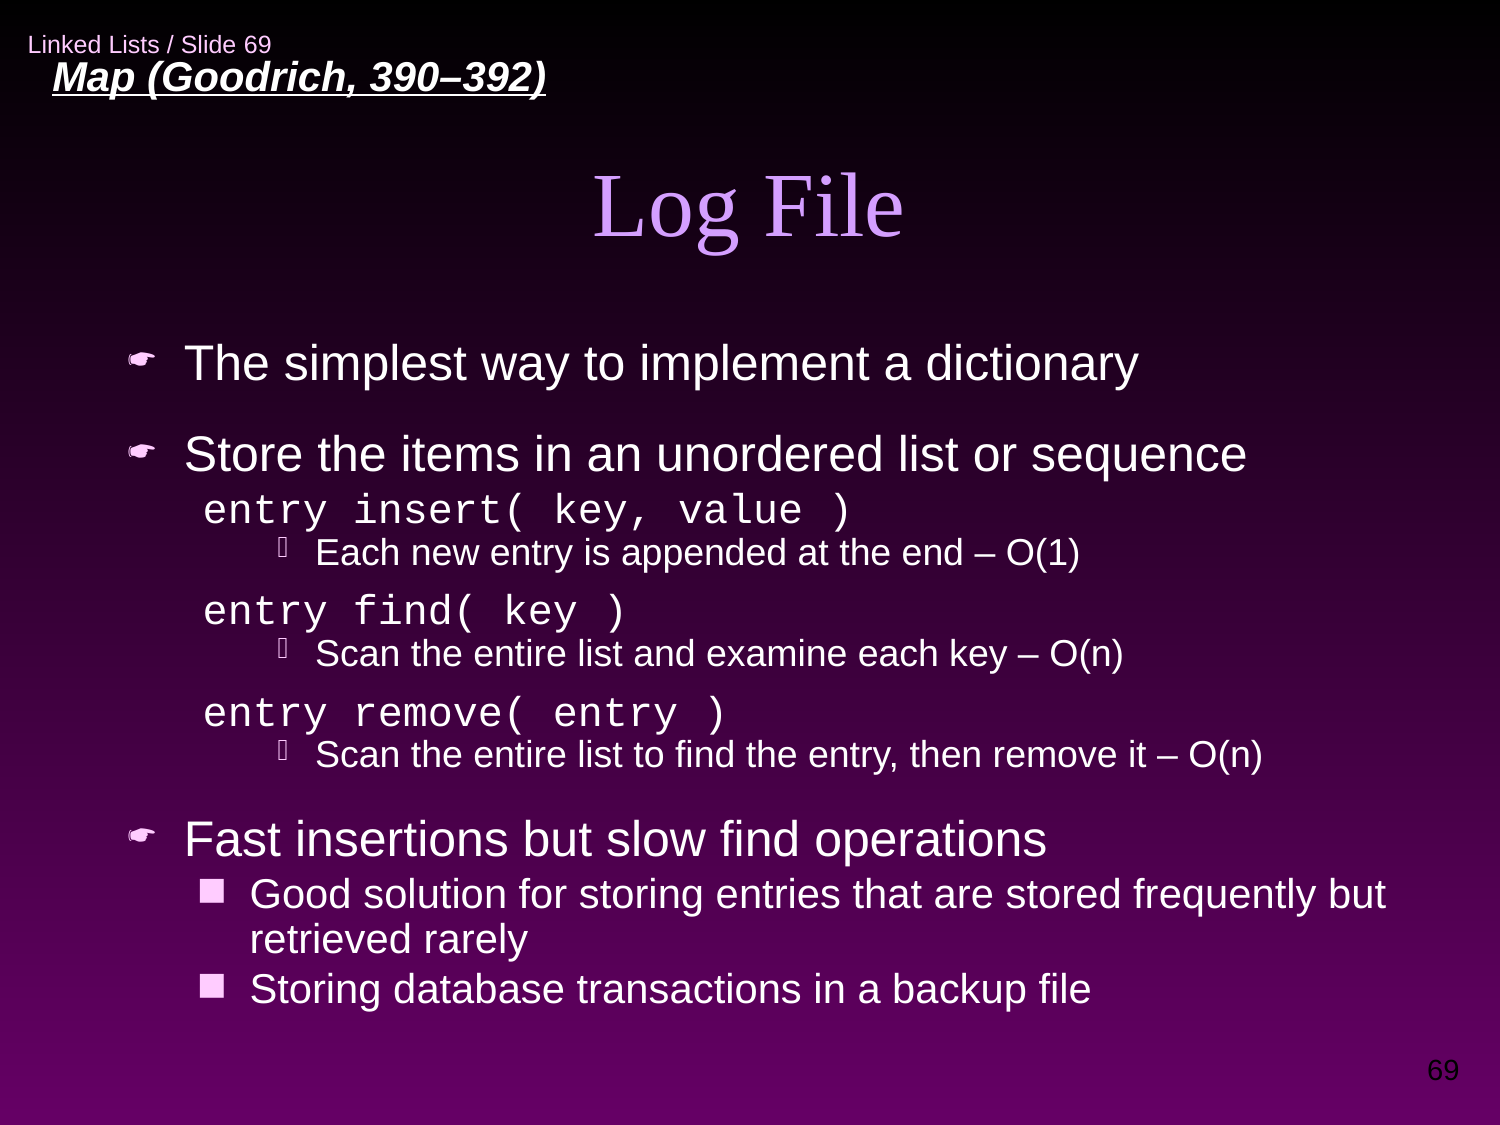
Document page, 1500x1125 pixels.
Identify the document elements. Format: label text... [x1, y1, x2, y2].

slide_number 69 [1275, 1025, 1475, 1113]
text_box Map (Goodrich, 390–392)‏ [37, 37, 1050, 113]
list The simplest way to implement a dictionary Store the items in an unordered list or sequence entry insert( key, value )‏ Each new entry is appended at the end – O(1)‏ entry find( key )‏ Scan the entire list and examine each key – O(n)‏ entry remove( entry )‏ Scan the entire list to find the entry, then remove it – O(n)‏ Fast insertions but slow find operations Good solution for storing entries that are stored frequently but retrieved rarely Storing database transactions in a backup file [112, 329, 1453, 1050]
title Log File [34, 75, 1465, 263]
